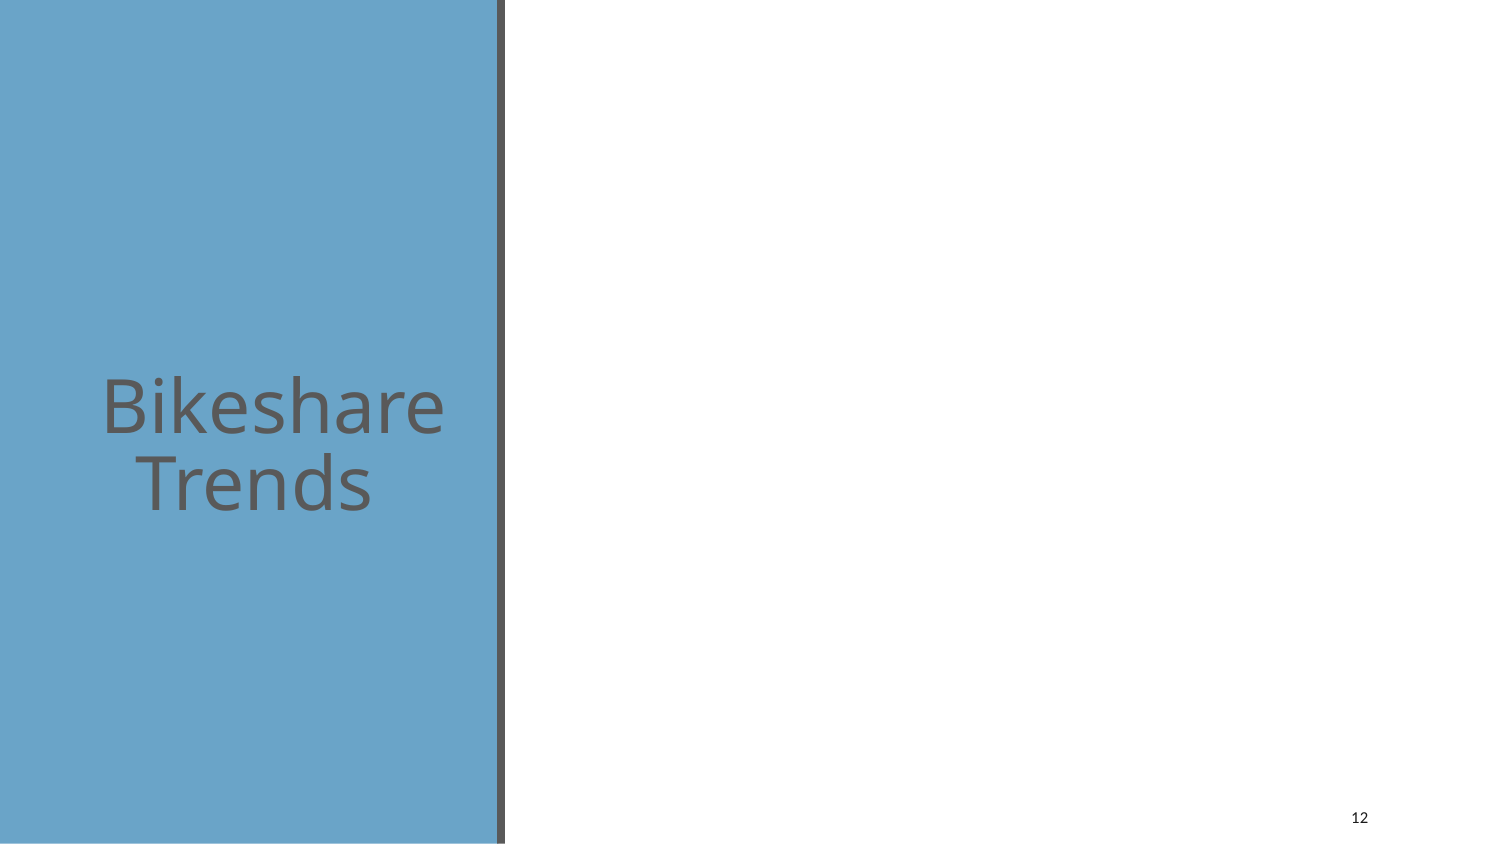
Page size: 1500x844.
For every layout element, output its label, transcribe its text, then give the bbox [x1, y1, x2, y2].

slide_number ‹#› [1218, 794, 1380, 840]
title Bikeshare Trends [77, 249, 471, 532]
